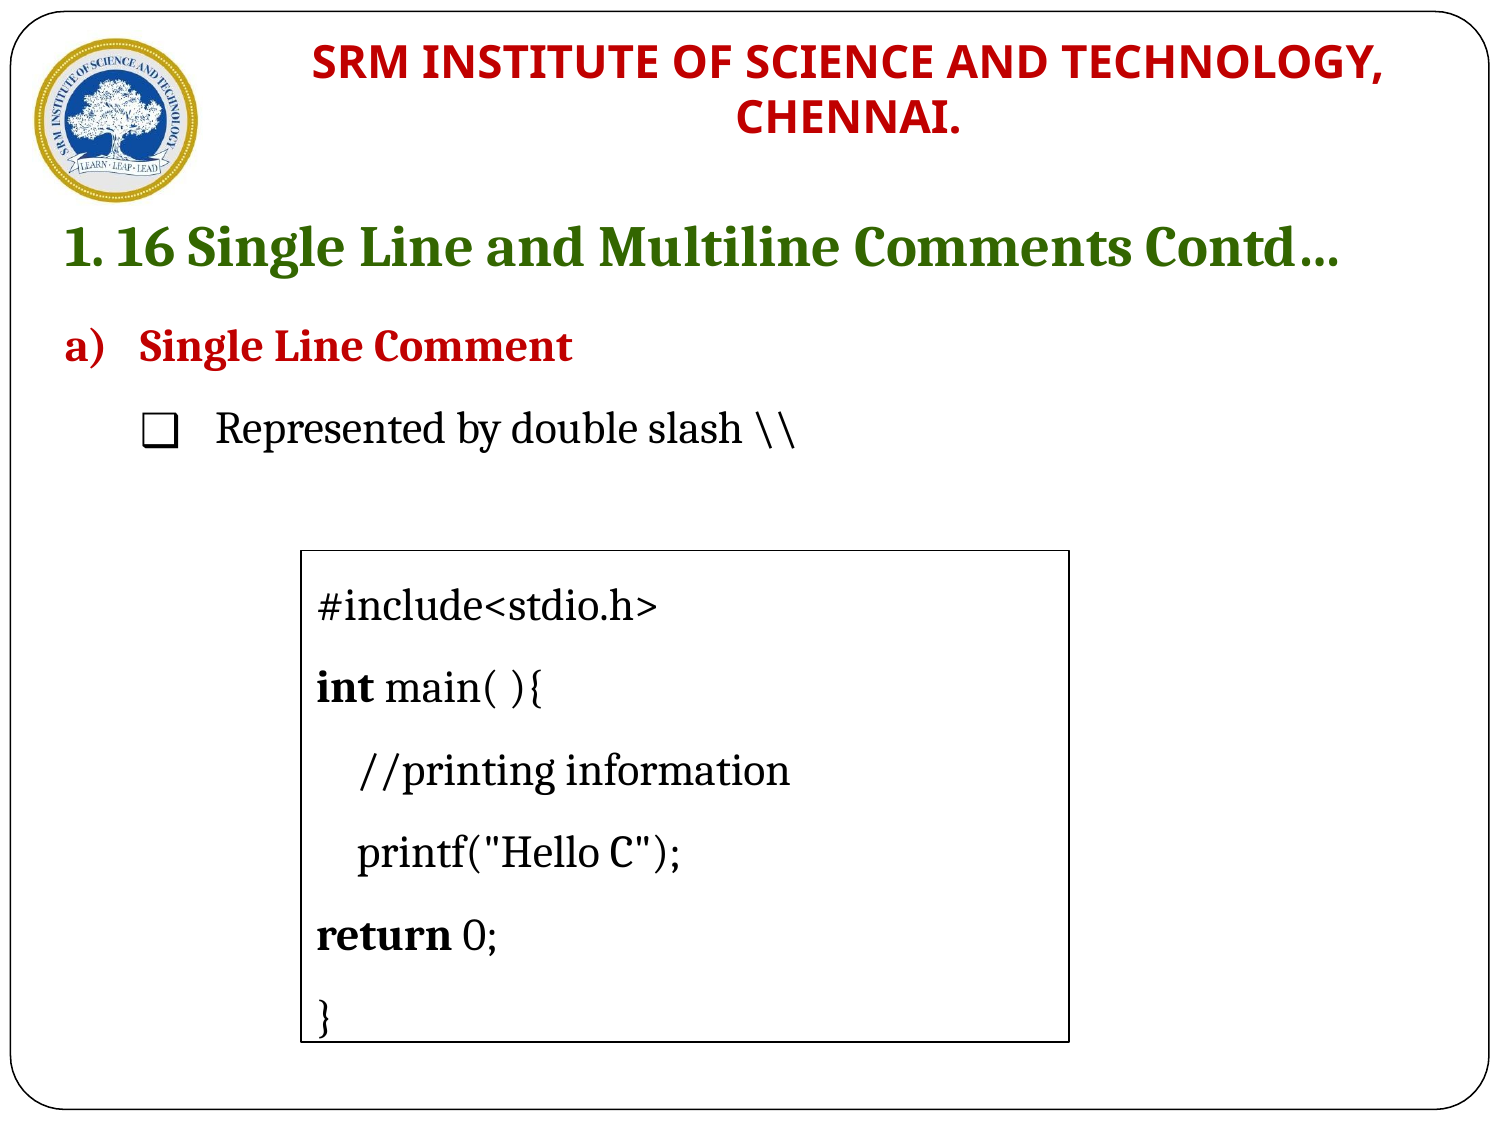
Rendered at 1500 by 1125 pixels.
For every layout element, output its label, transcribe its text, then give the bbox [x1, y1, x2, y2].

title SRM INSTITUTE OF SCIENCE AND TECHNOLOGY, CHENNAI. [202, 30, 1468, 221]
picture [31, 30, 204, 207]
text_box 1. 16 Single Line and Multiline Comments Contd… Single Line Comment Represented by double slash \\ [62, 214, 1385, 453]
text_box #include<stdio.h> int main( ){ //printing information printf("Hello C"); return 0; } [301, 550, 1069, 1042]
